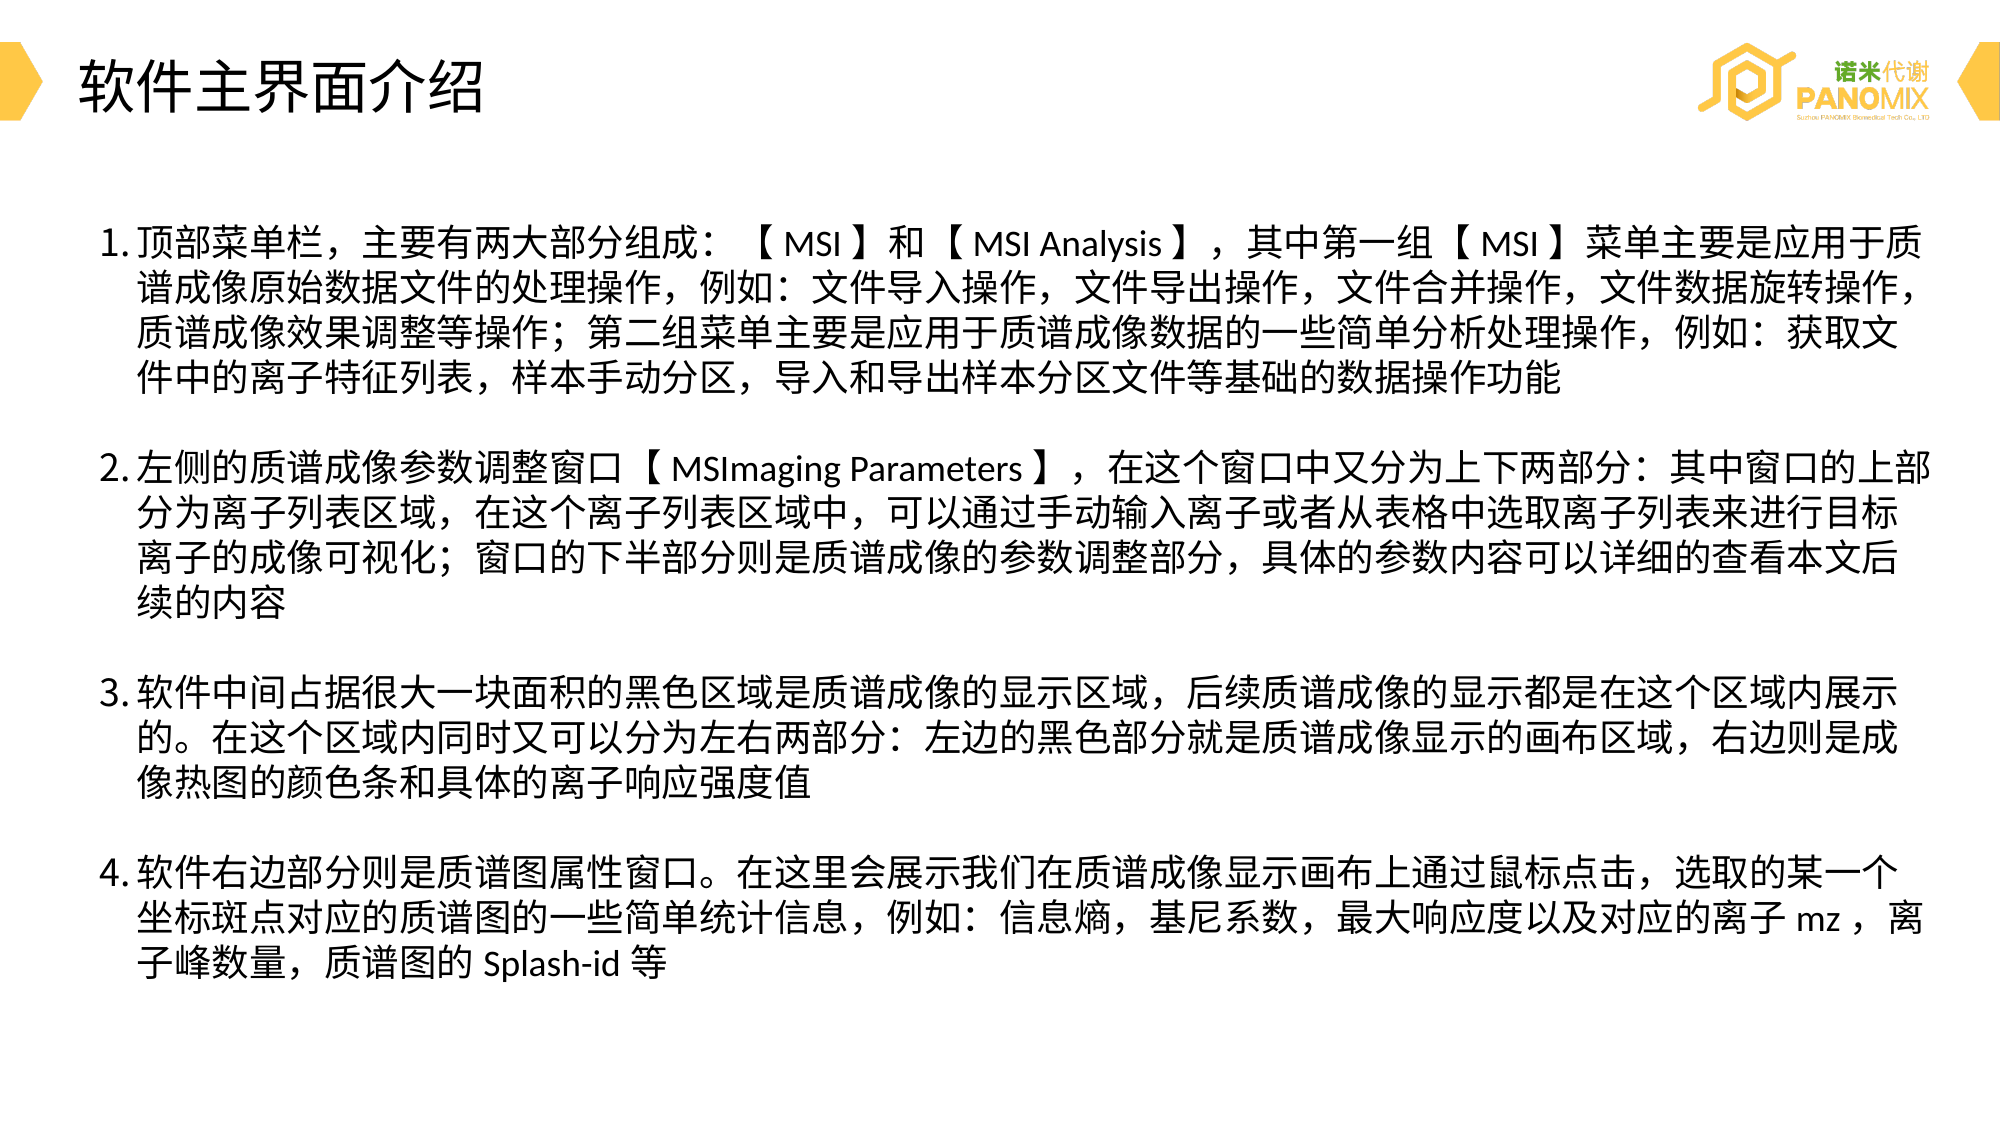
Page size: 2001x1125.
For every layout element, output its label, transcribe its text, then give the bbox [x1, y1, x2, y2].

picture [0, 42, 62, 121]
picture [1788, 42, 2000, 121]
title 软件主界面介绍 [62, 42, 1788, 136]
text_box 顶部菜单栏，主要有两大部分组成：【MSI】和【MSI Analysis】，其中第一组【MSI】菜单主要是应用于质谱成像原始数据文件的处理操作，例如：文件导入操作，文件导出操作，文件合并操作，文件数据旋转操作，质谱成像效果调整等操作；第二组菜单主要是应用于质谱成像数据的一些简单分析处理操作，例如：获取文件中的离子特征列表，样本手动分区，导入和导出样本分区文件等基础的数据操作功能 左侧的质谱成像参数调整窗口【MSImaging Parameters】，在这个窗口中又分为上下两部分：其中窗口的上部分为离子列表区域，在这个离子列表区域中，可以通过手动输入离子或者从表格中选取离子列表来进行目标离子的成像可视化；窗口的下半部分则是质谱成像的参数调整部分，具体的参数内容可以详细的查看本文后续的内容 软件中间占据很大一块面积的黑色区域是质谱成像的显示区域，后续质谱成像的显示都是在这个区域内展示的。在这个区域内同时又可以分为左右两部分：左边的黑色部分就是质谱成像显示的画布区域，右边则是成像热图的颜色条和具体的离子响应强度值 软件右边部分则是质谱图属性窗口。在这里会展示我们在质谱成像显示画布上通过鼠标点击，选取的某一个坐标斑点对应的质谱图的一些简单统计信息，例如：信息熵，基尼系数，最大响应度以及对应的离子mz，离子峰数量，质谱图的Splash-id等 [84, 211, 1950, 992]
